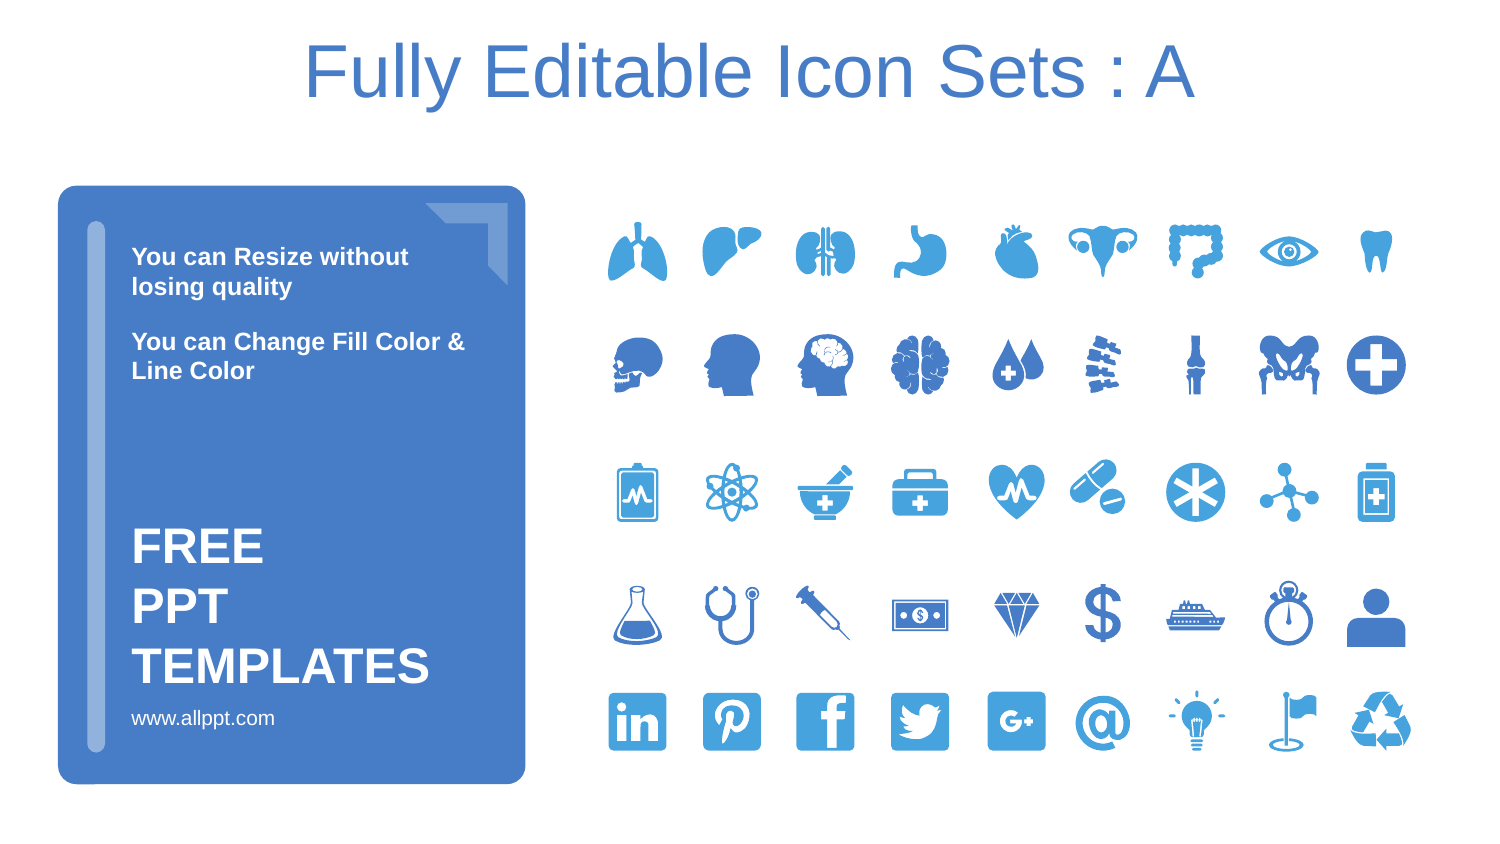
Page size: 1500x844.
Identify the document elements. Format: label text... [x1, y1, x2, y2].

text_box [1067, 457, 1128, 517]
text_box [889, 690, 952, 753]
text_box [1266, 689, 1319, 754]
text_box [1164, 460, 1228, 524]
text_box [1358, 228, 1395, 275]
text_box [1355, 460, 1397, 524]
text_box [703, 333, 761, 397]
text_box [1166, 222, 1226, 281]
text_box [1262, 578, 1316, 648]
text_box [990, 336, 1046, 393]
text_box [793, 224, 857, 279]
text_box [1257, 460, 1321, 524]
text_box [610, 335, 665, 395]
text_box You can Resize without losing quality [116, 233, 483, 309]
text_box [795, 462, 856, 522]
text_box www.allppt.com [116, 701, 483, 737]
text_box You can Change Fill Color & Line Color [116, 317, 483, 393]
text_box [700, 224, 764, 279]
text_box [888, 333, 952, 397]
list Fully Editable Icon Sets : A [0, 20, 1500, 115]
text_box [611, 583, 665, 647]
text_box [1215, 712, 1228, 720]
text_box [700, 690, 764, 753]
text_box [606, 219, 670, 283]
text_box [1066, 223, 1140, 280]
text_box [1083, 582, 1123, 645]
text_box [1073, 693, 1133, 753]
text_box [993, 222, 1041, 281]
text_box [606, 690, 669, 753]
text_box [992, 590, 1042, 640]
text_box [703, 460, 761, 524]
text_box [1345, 586, 1408, 650]
text_box [1164, 598, 1228, 633]
text_box [702, 583, 762, 648]
text_box [1166, 688, 1221, 753]
text_box [986, 462, 1047, 522]
text_box FREE PPT TEMPLATES [116, 505, 483, 701]
text_box [1257, 234, 1321, 269]
text_box [1256, 333, 1322, 397]
text_box [1348, 689, 1413, 753]
text_box [890, 466, 950, 518]
text_box [1344, 333, 1408, 397]
text_box [890, 597, 951, 633]
text_box [614, 460, 661, 524]
text_box [794, 690, 857, 753]
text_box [1084, 335, 1122, 395]
text_box [985, 689, 1048, 753]
text_box [794, 583, 853, 643]
text_box [795, 332, 856, 399]
text_box [1184, 333, 1208, 397]
text_box [891, 223, 949, 280]
